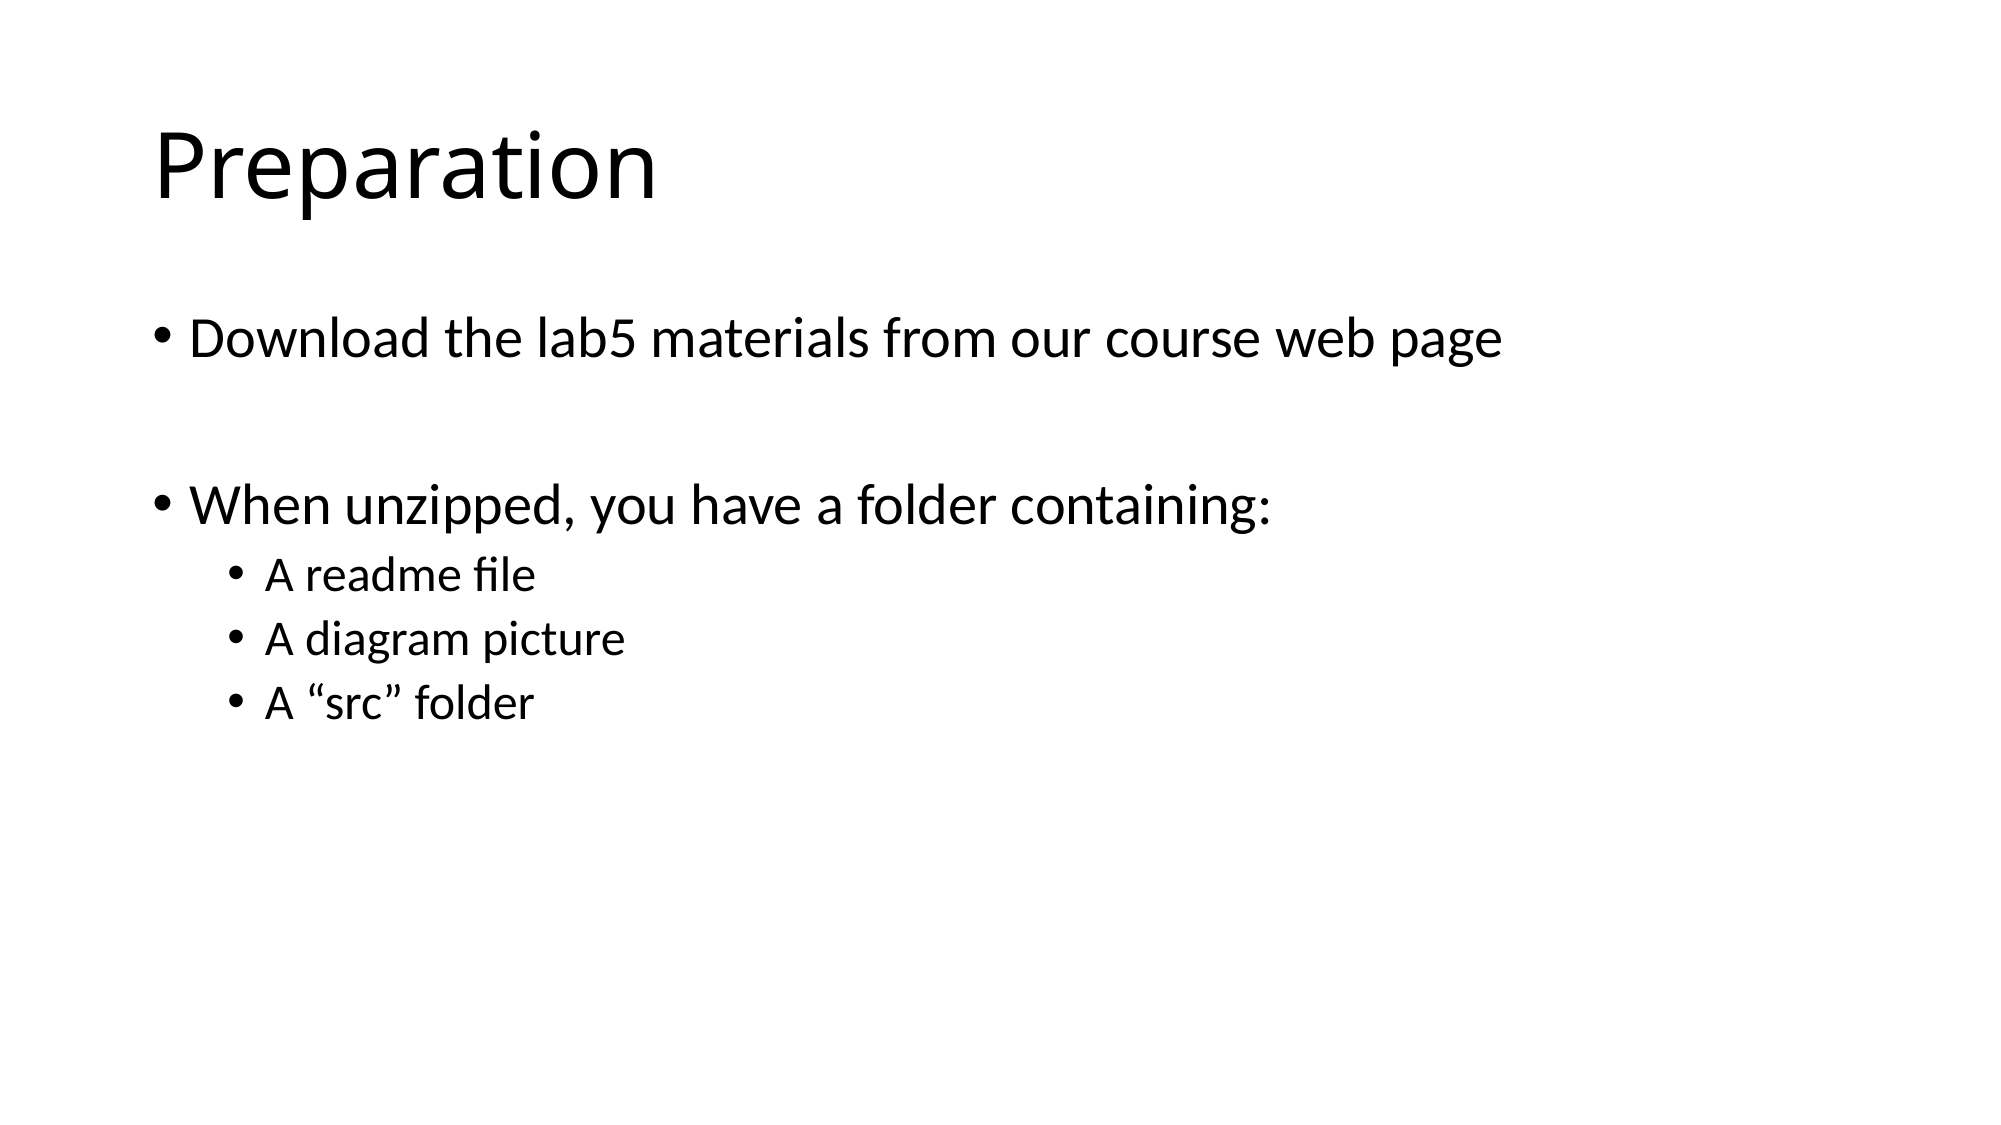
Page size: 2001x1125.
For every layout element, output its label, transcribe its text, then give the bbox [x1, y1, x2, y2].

title Preparation [137, 59, 1863, 278]
list Download the lab5 materials from our course web page When unzipped, you have a folder containing: A readme file A diagram picture A “src” folder [137, 299, 1863, 1014]
